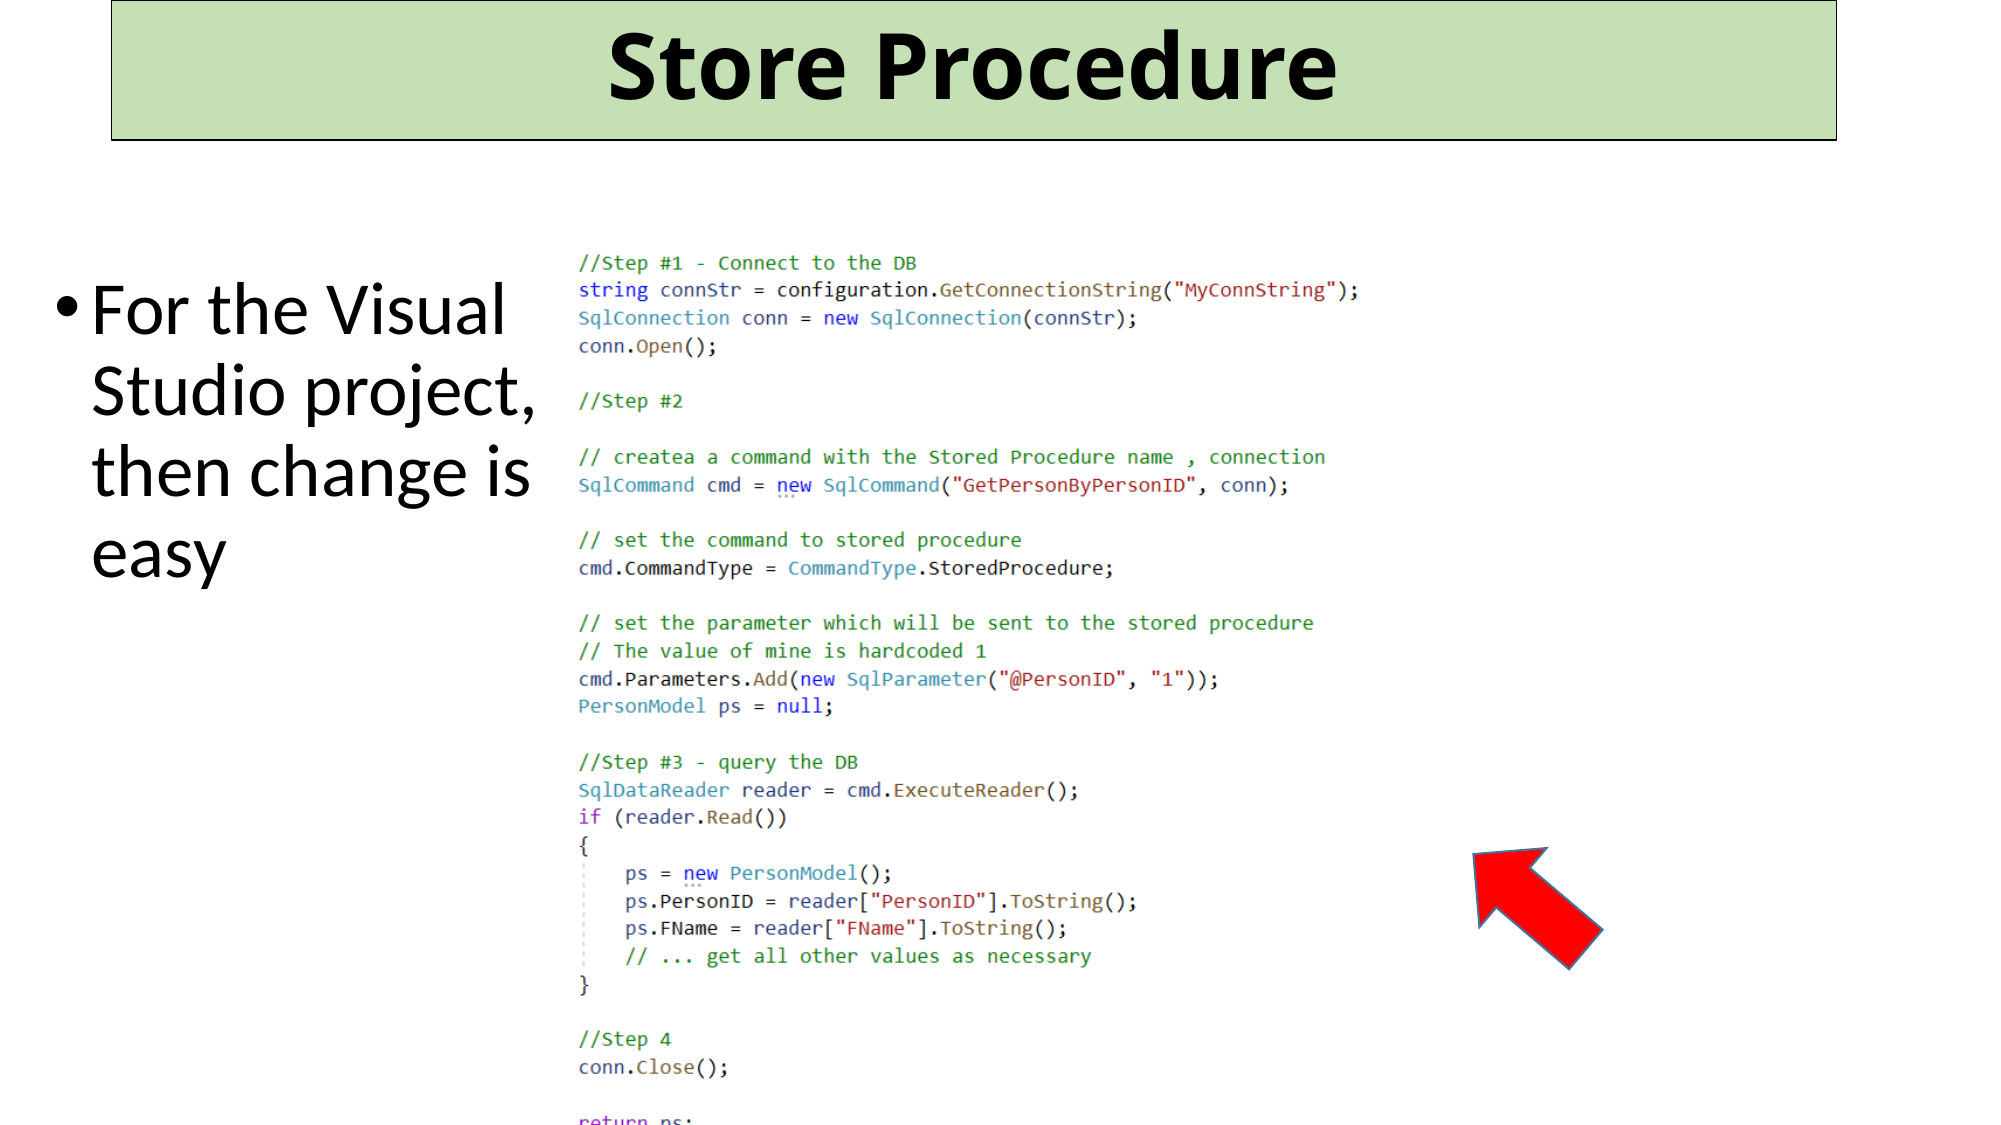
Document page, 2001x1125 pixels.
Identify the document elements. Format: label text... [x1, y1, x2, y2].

picture [553, 244, 1395, 1125]
list For the Visual Studio project, then change is easy [39, 262, 553, 976]
title Store Procedure [111, 0, 1837, 141]
text_box [1472, 846, 1605, 971]
